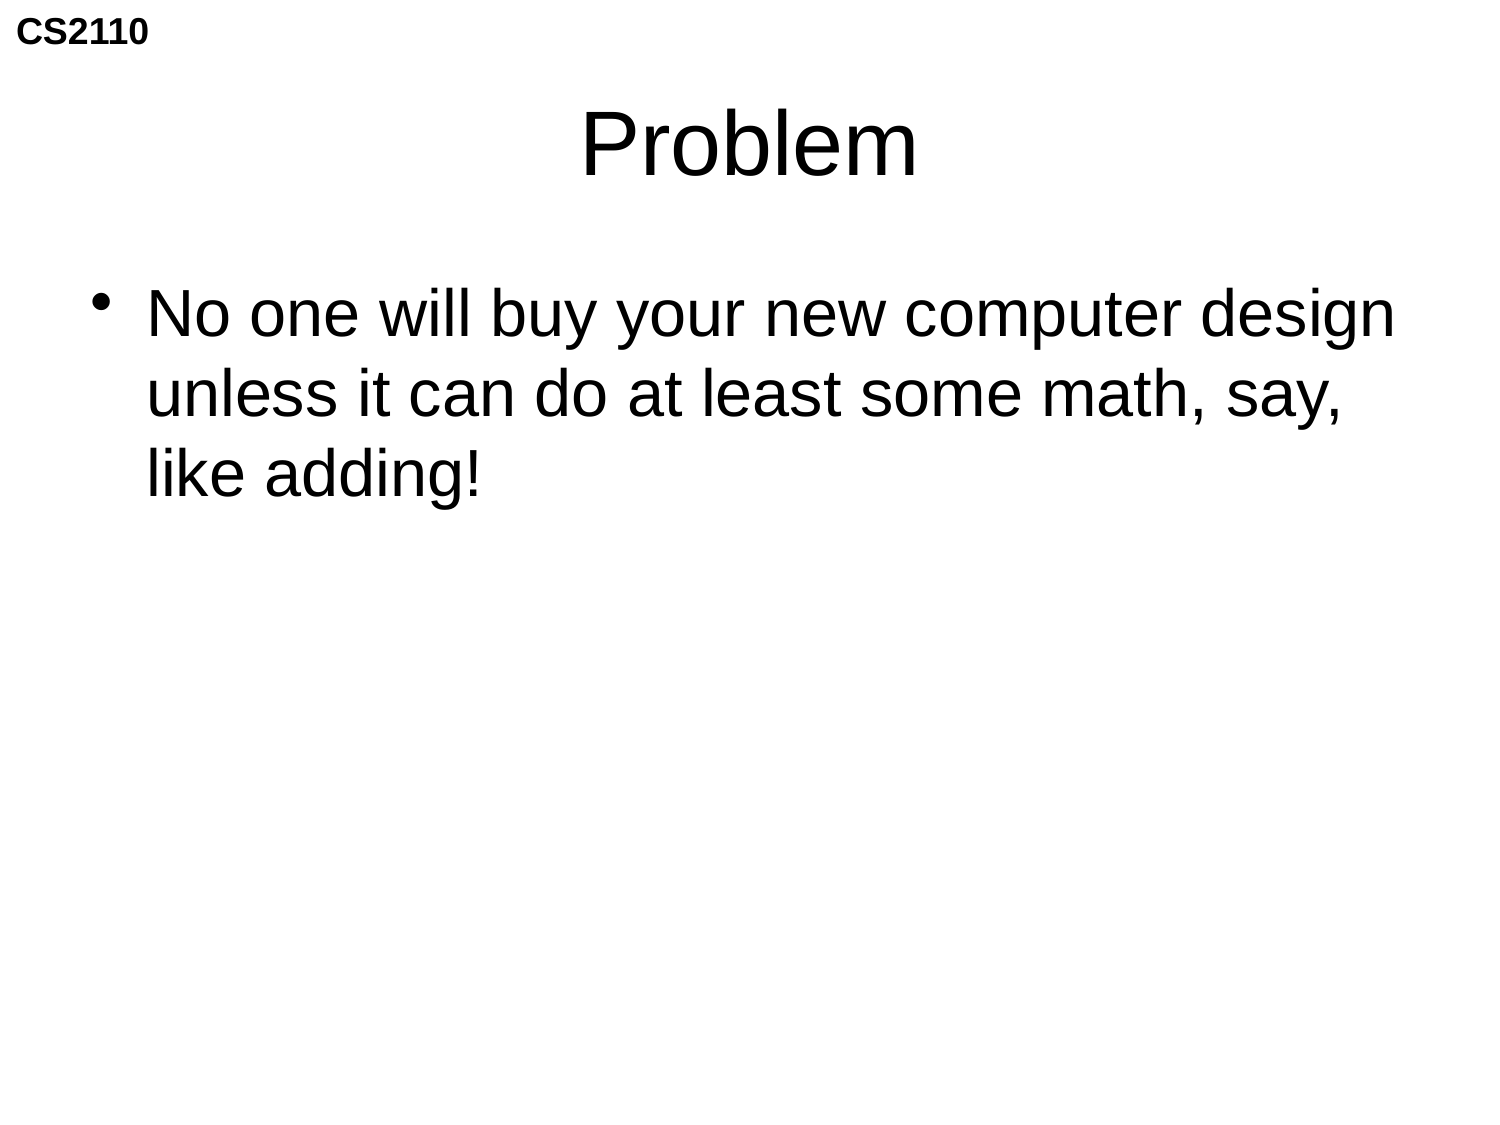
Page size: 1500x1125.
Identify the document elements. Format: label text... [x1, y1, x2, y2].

title Problem [75, 45, 1425, 233]
list No one will buy your new computer design unless it can do at least some math, say, like adding! [75, 262, 1425, 1100]
